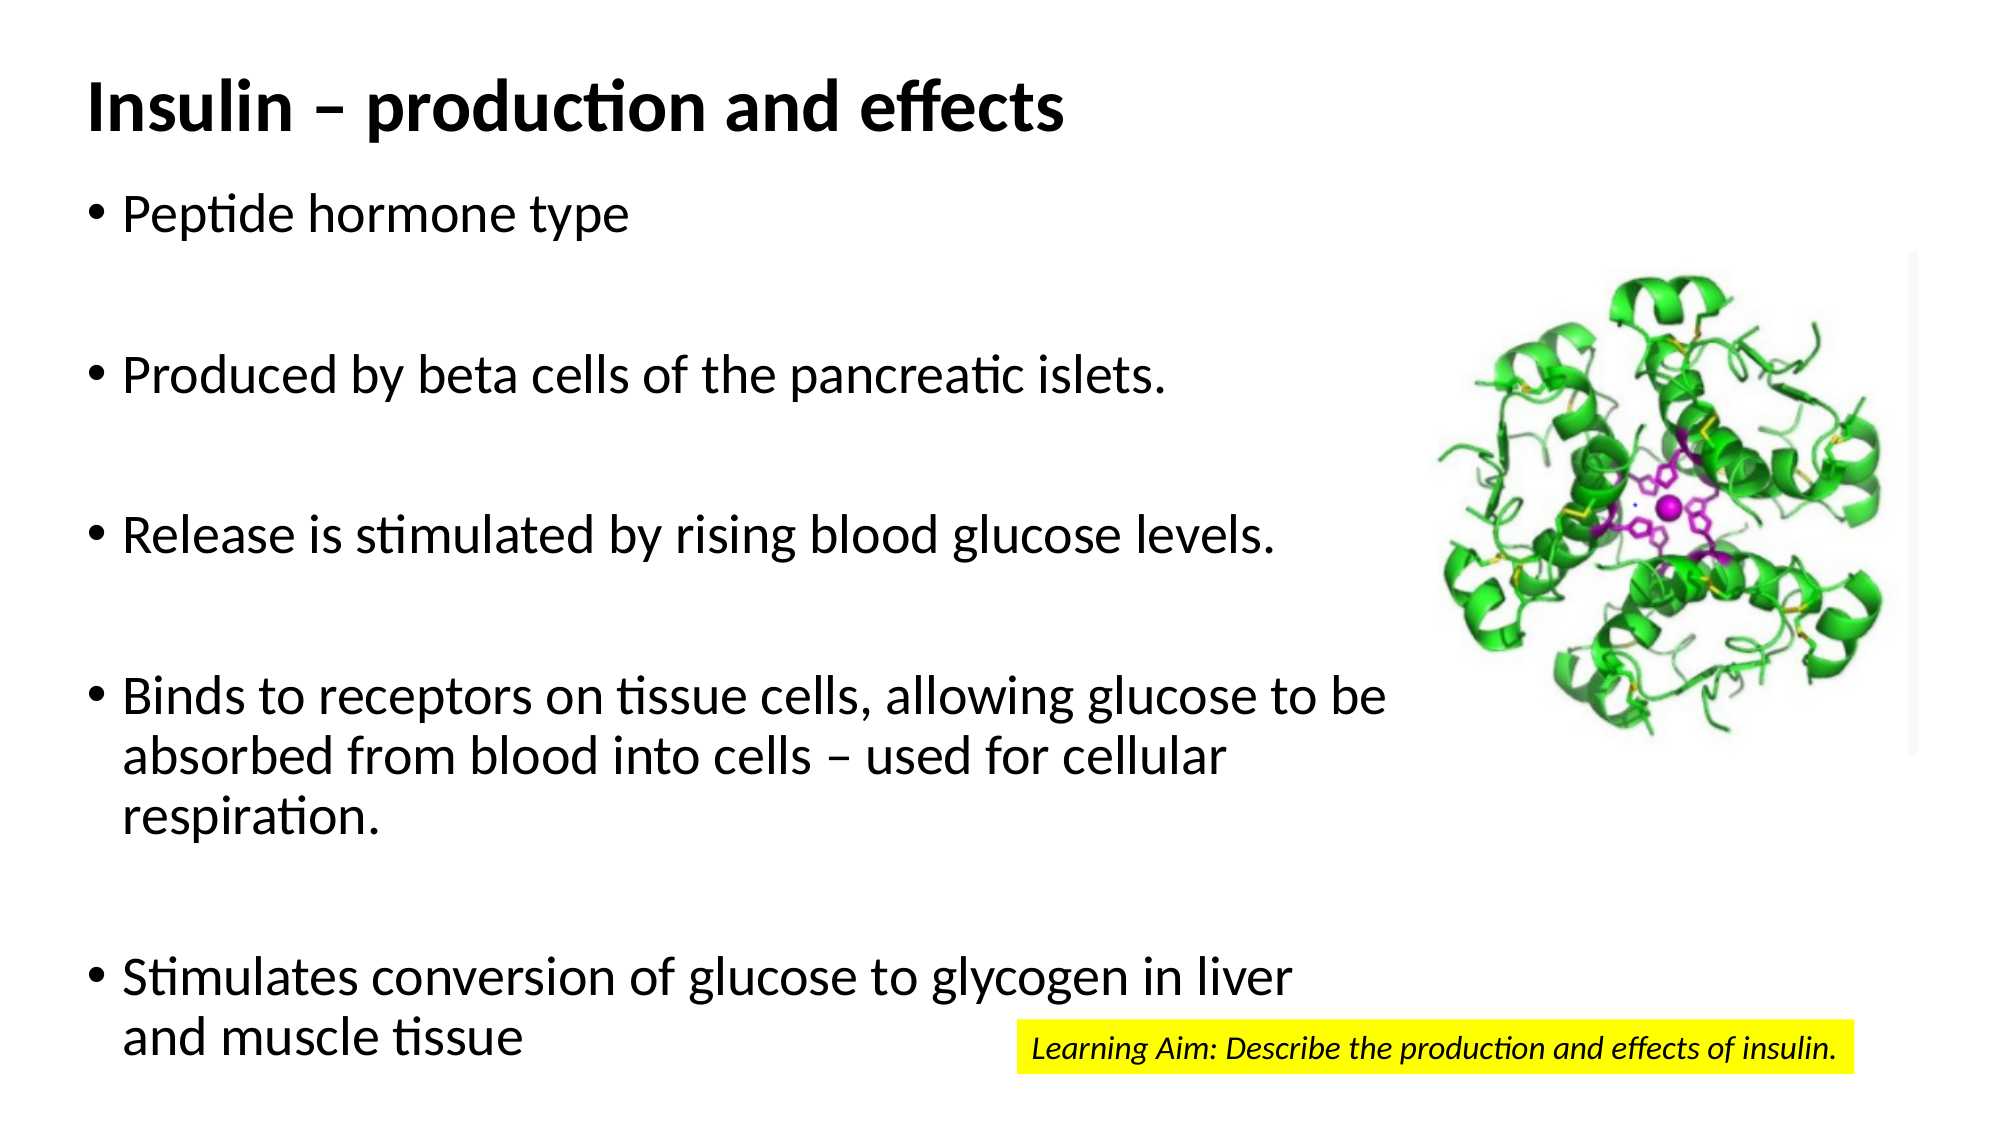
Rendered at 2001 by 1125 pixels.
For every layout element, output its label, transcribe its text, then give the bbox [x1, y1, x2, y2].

list Peptide hormone type Produced by beta cells of the pancreatic islets. Release is stimulated by rising blood glucose levels. Binds to receptors on tissue cells, allowing glucose to be absorbed from blood into cells – used for cellular respiration. Stimulates conversion of glucose to glycogen in liver and muscle tissue [71, 177, 1406, 1080]
picture [1428, 252, 1918, 755]
title Insulin – production and effects [71, 59, 1255, 155]
text_box Learning Aim: Describe the production and effects of insulin. [1016, 1019, 1855, 1074]
